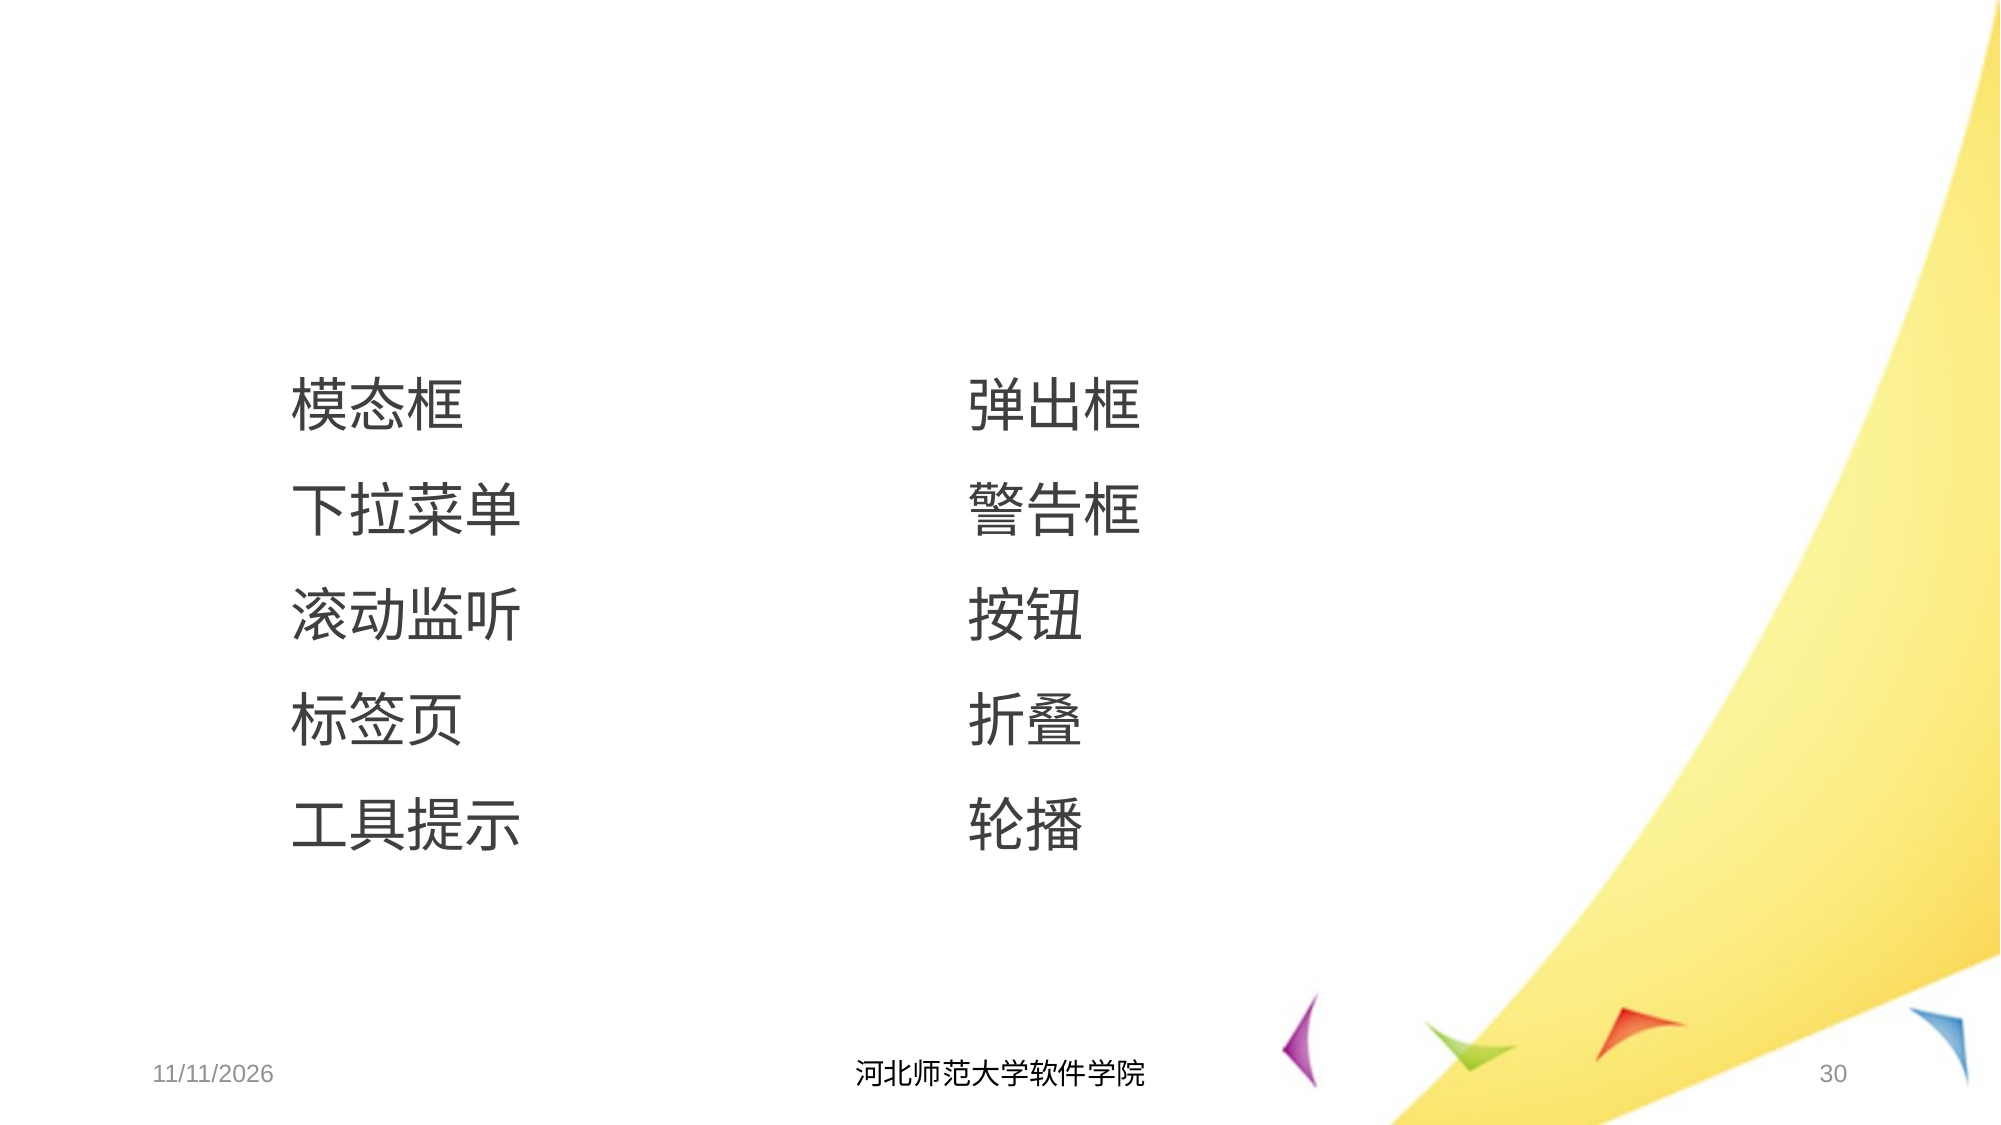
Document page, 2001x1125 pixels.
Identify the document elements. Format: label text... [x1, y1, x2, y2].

slide_number 30 [1412, 1042, 1863, 1103]
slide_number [137, 1042, 588, 1103]
text_box 弹出框 警告框 按钮 折叠 轮播 [952, 326, 1363, 936]
footer 河北师范大学软件学院 [662, 1042, 1338, 1103]
picture [1116, 0, 2000, 1125]
text_box 模态框 下拉菜单 滚动监听 标签页 工具提示 [275, 326, 906, 866]
